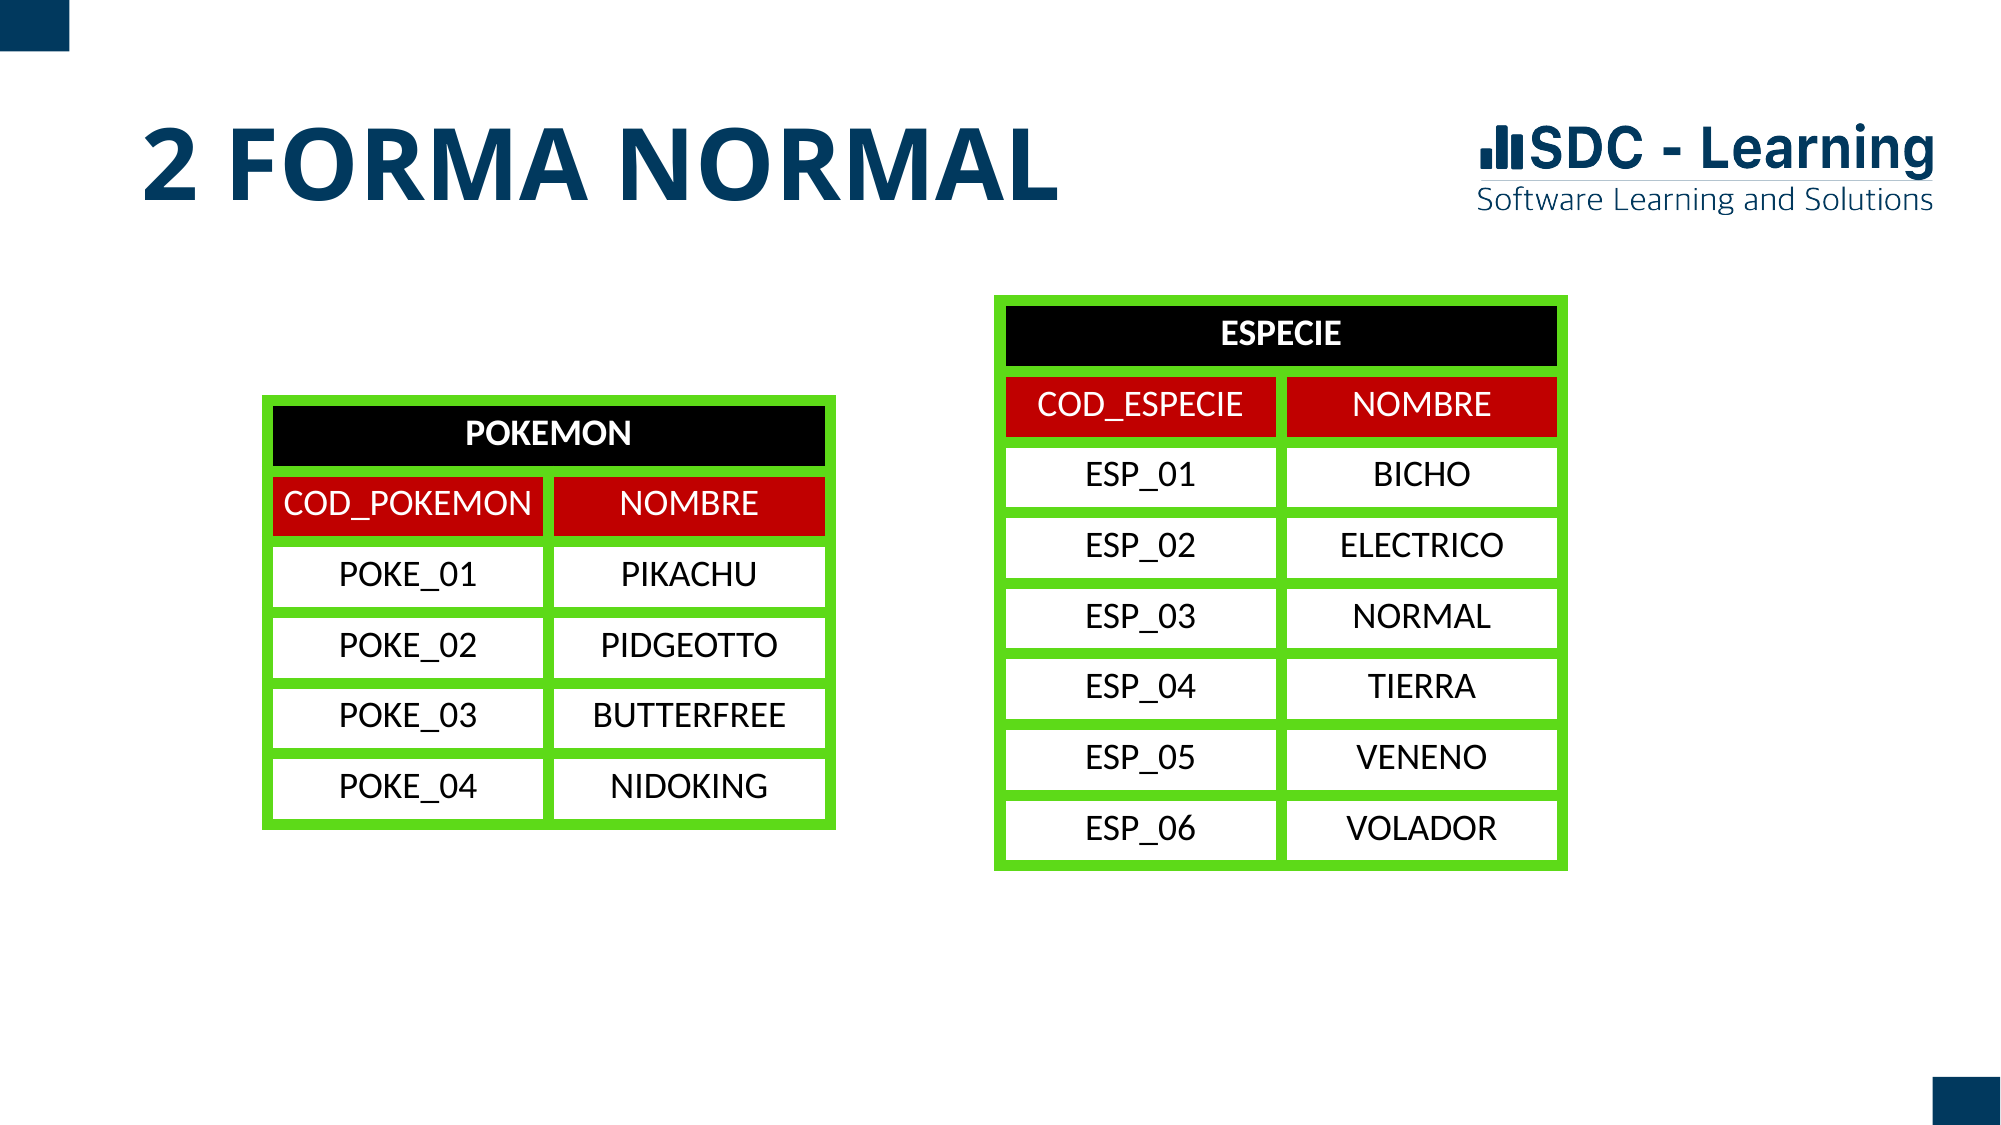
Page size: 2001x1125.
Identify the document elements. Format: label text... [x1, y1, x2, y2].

table_header ESPECIE [1006, 306, 1557, 366]
table_cell ESP_03 [1006, 589, 1276, 648]
table_cell BUTTERFREE [554, 689, 825, 748]
table_cell POKE_04 [273, 759, 543, 819]
picture [1803, 123, 1933, 215]
table_cell VOLADOR [1287, 801, 1557, 860]
table_cell ESP_01 [1006, 448, 1276, 507]
table_cell NOMBRE [1287, 377, 1557, 437]
table_cell VENENO [1287, 730, 1557, 790]
table_header POKEMON [273, 406, 825, 466]
table_cell COD_POKEMON [273, 477, 543, 536]
table_cell ELECTRICO [1287, 518, 1557, 578]
table_cell NOMBRE [554, 477, 825, 536]
table_cell NIDOKING [554, 759, 825, 819]
table_cell BICHO [1287, 448, 1557, 507]
table_cell POKE_03 [273, 689, 543, 748]
table_cell ESP_02 [1006, 518, 1276, 578]
table_cell ESP_04 [1006, 659, 1276, 719]
table_cell POKE_02 [273, 618, 543, 678]
table_cell ESP_05 [1006, 730, 1276, 790]
title 2 FORMA NORMAL [126, 59, 1803, 278]
table_cell NORMAL [1287, 589, 1557, 648]
table_cell PIKACHU [554, 547, 825, 607]
table_cell PIDGEOTTO [554, 618, 825, 678]
table_cell COD_ESPECIE [1006, 377, 1276, 437]
table_cell TIERRA [1287, 659, 1557, 719]
table_cell POKE_01 [273, 547, 543, 607]
table_cell ESP_06 [1006, 801, 1276, 860]
